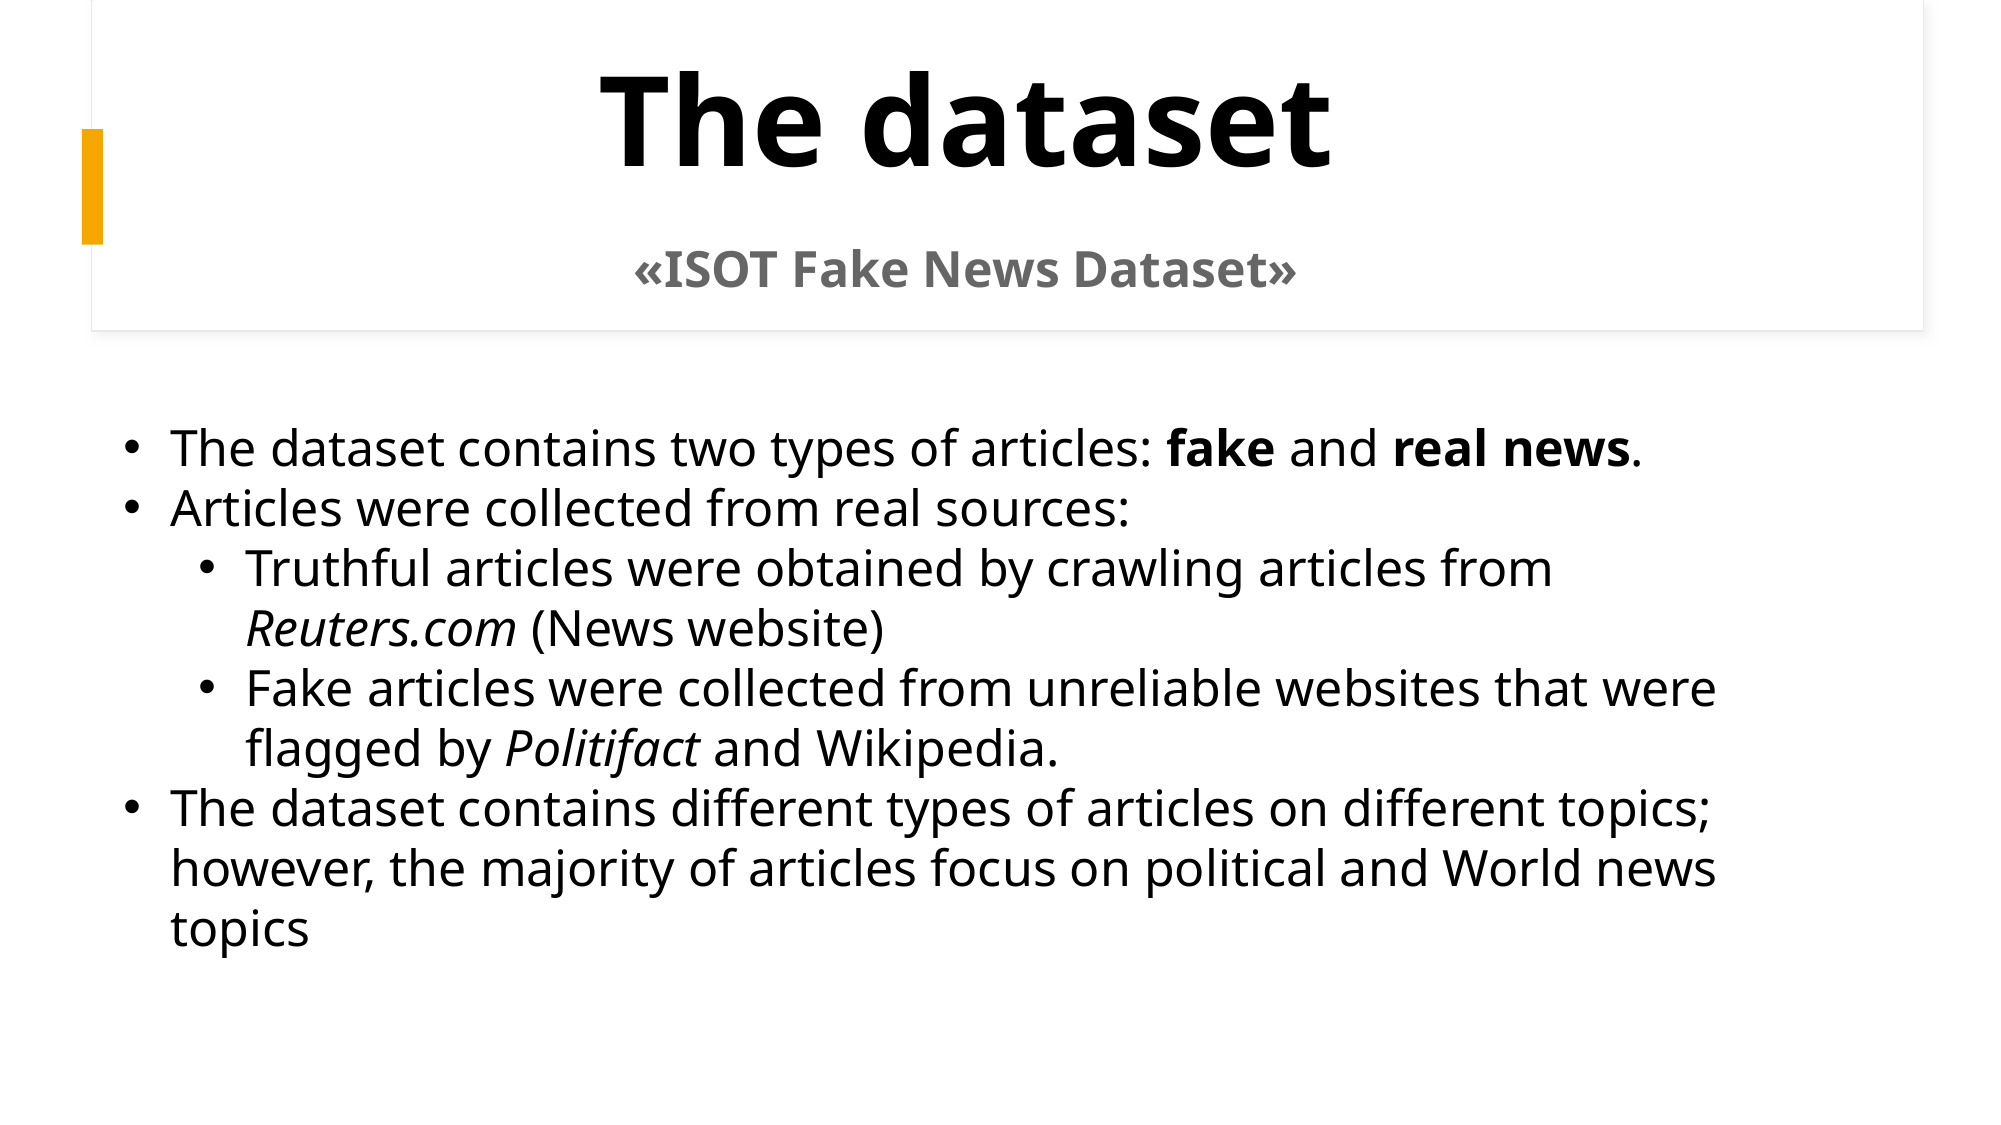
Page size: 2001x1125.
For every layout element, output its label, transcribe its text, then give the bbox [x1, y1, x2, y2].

text_box «ISOT Fake News Dataset» [516, 230, 1417, 366]
title The dataset [132, 29, 1801, 223]
text_box The dataset contains two types of articles: fake and real news. Articles were collected from real sources: Truthful articles were obtained by crawling articles from Reuters.com (News website) Fake articles were collected from unreliable websites that were flagged by Politifact and Wikipedia. The dataset contains different types of articles on different topics; however, the majority of articles focus on political and World news topics [108, 408, 1801, 964]
